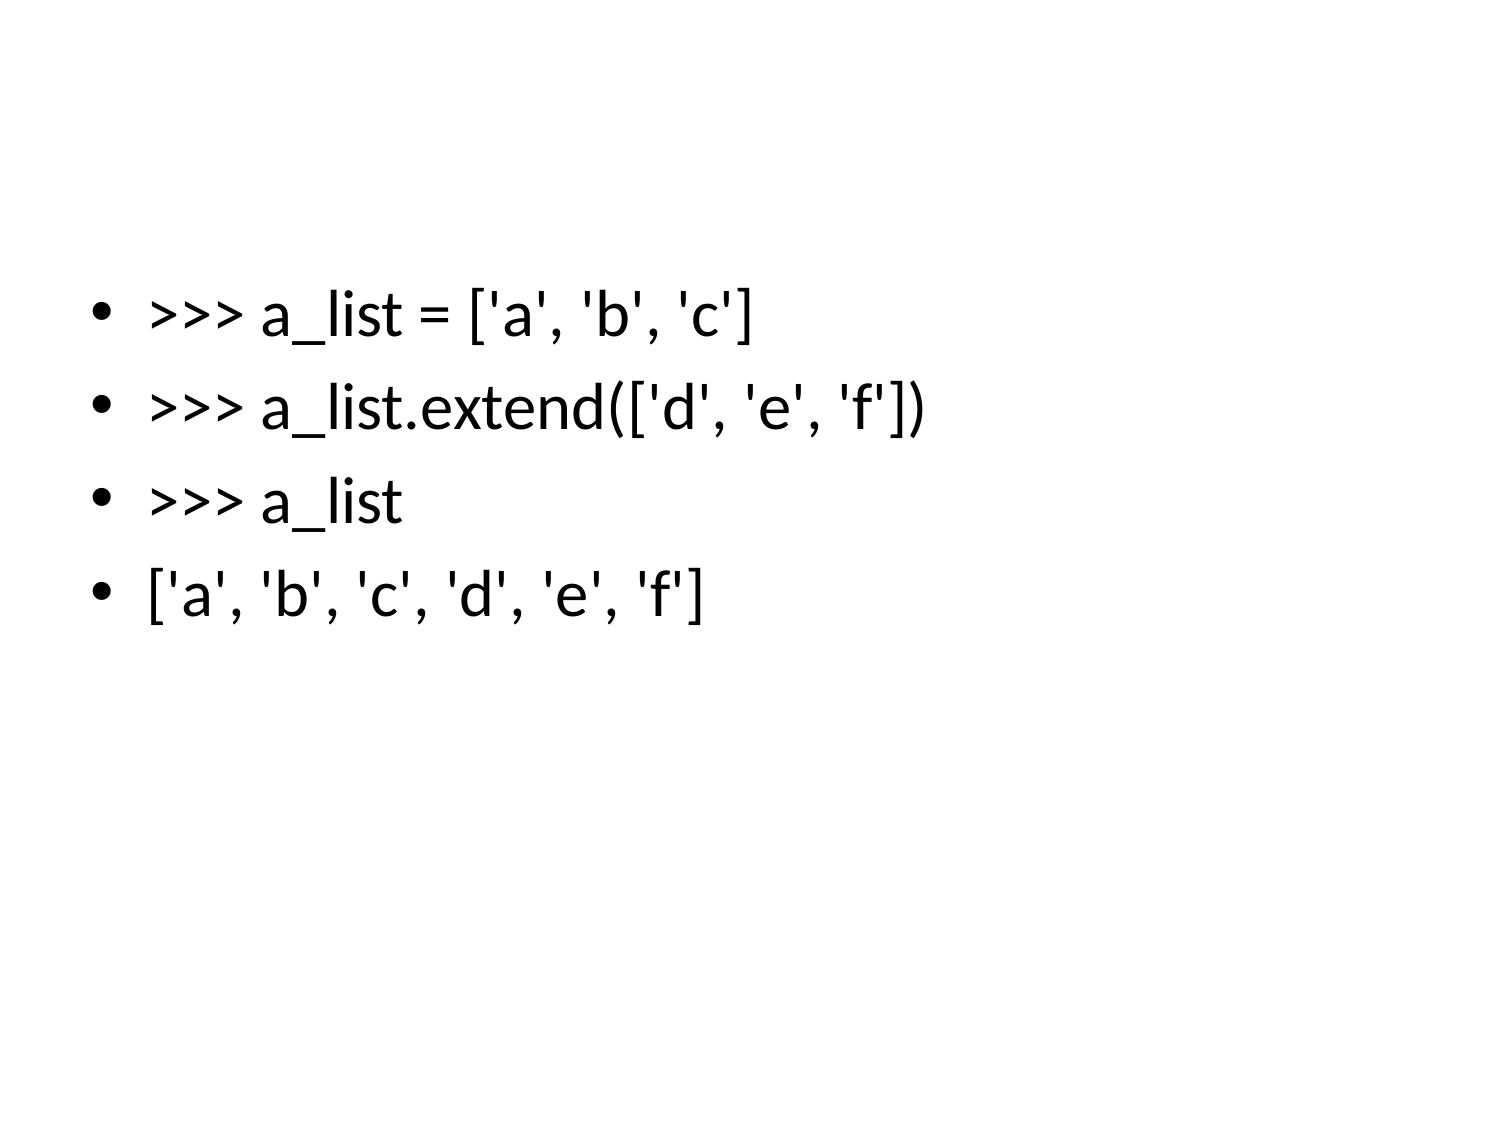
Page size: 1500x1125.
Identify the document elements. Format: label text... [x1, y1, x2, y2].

list >>> a_list = ['a', 'b', 'c'] >>> a_list.extend(['d', 'e', 'f']) >>> a_list ['a', 'b', 'c', 'd', 'e', 'f'] [75, 262, 1425, 1005]
